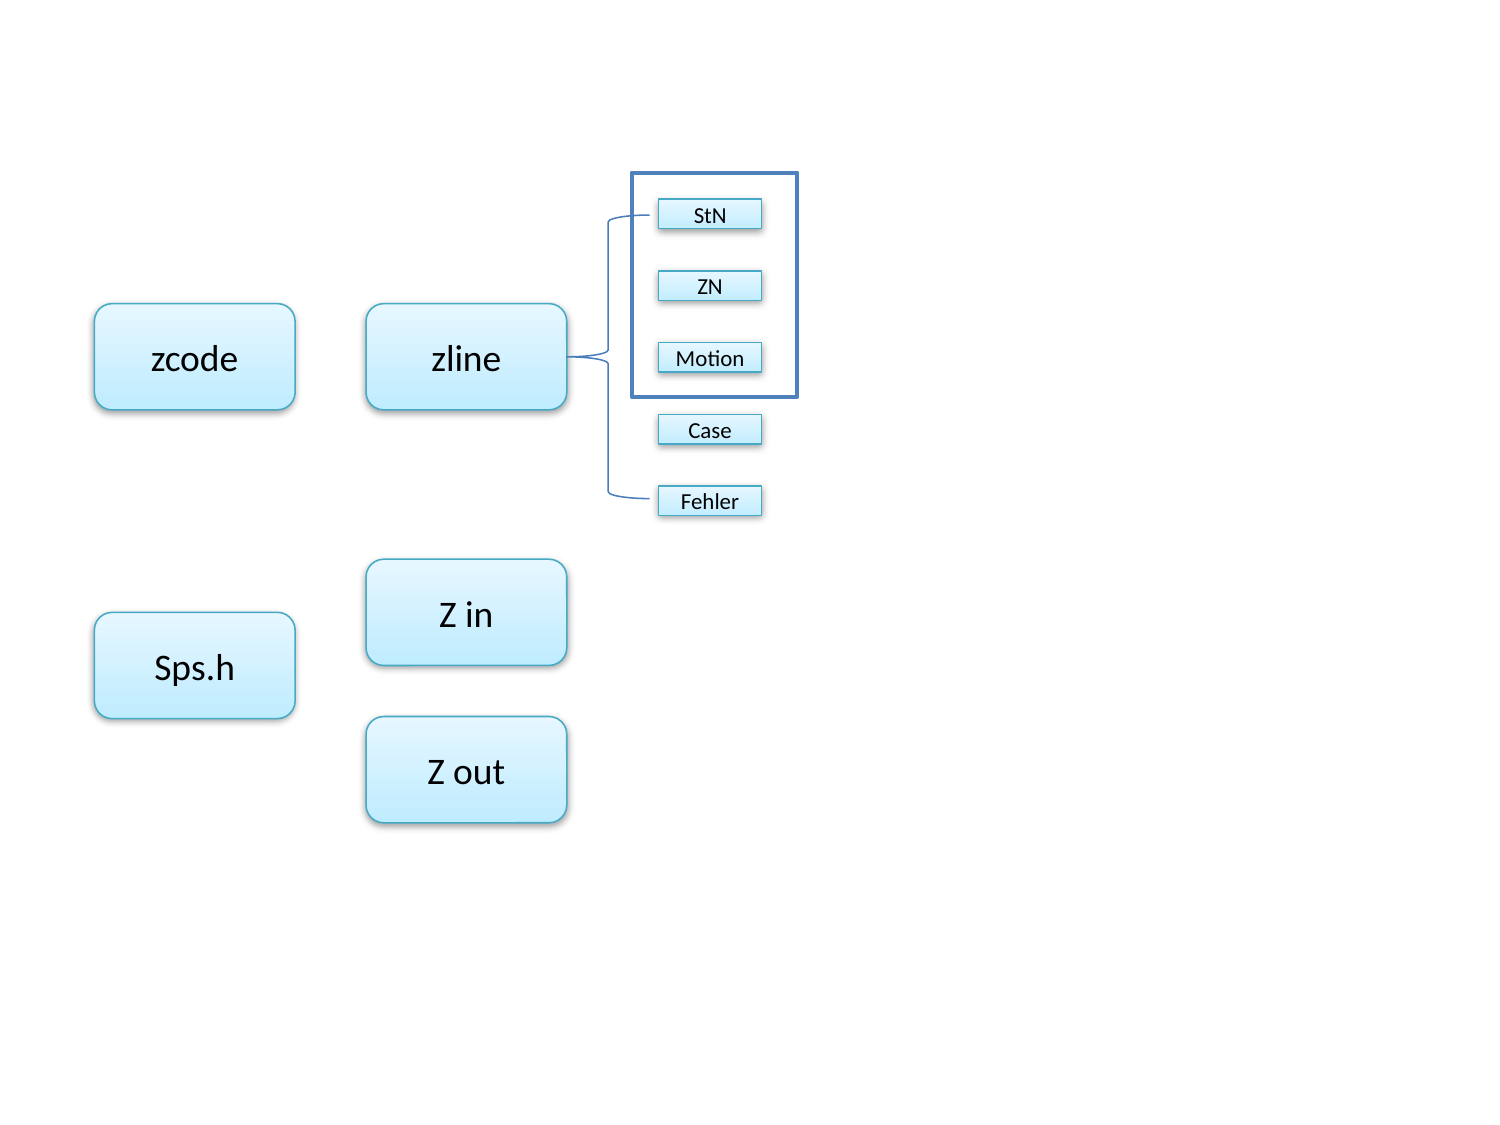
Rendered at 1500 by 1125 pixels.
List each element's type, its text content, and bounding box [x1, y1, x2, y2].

text_box StN [658, 198, 762, 229]
text_box Sps.h [93, 611, 296, 720]
text_box Motion [658, 342, 762, 373]
text_box zcode [93, 302, 296, 411]
text_box Fehler [658, 485, 762, 516]
text_box [566, 214, 650, 500]
text_box Z out [365, 715, 568, 824]
text_box zline [365, 302, 568, 411]
text_box ZN [658, 270, 762, 301]
text_box [630, 171, 799, 399]
text_box Case [658, 414, 762, 445]
text_box Z in [365, 558, 568, 667]
